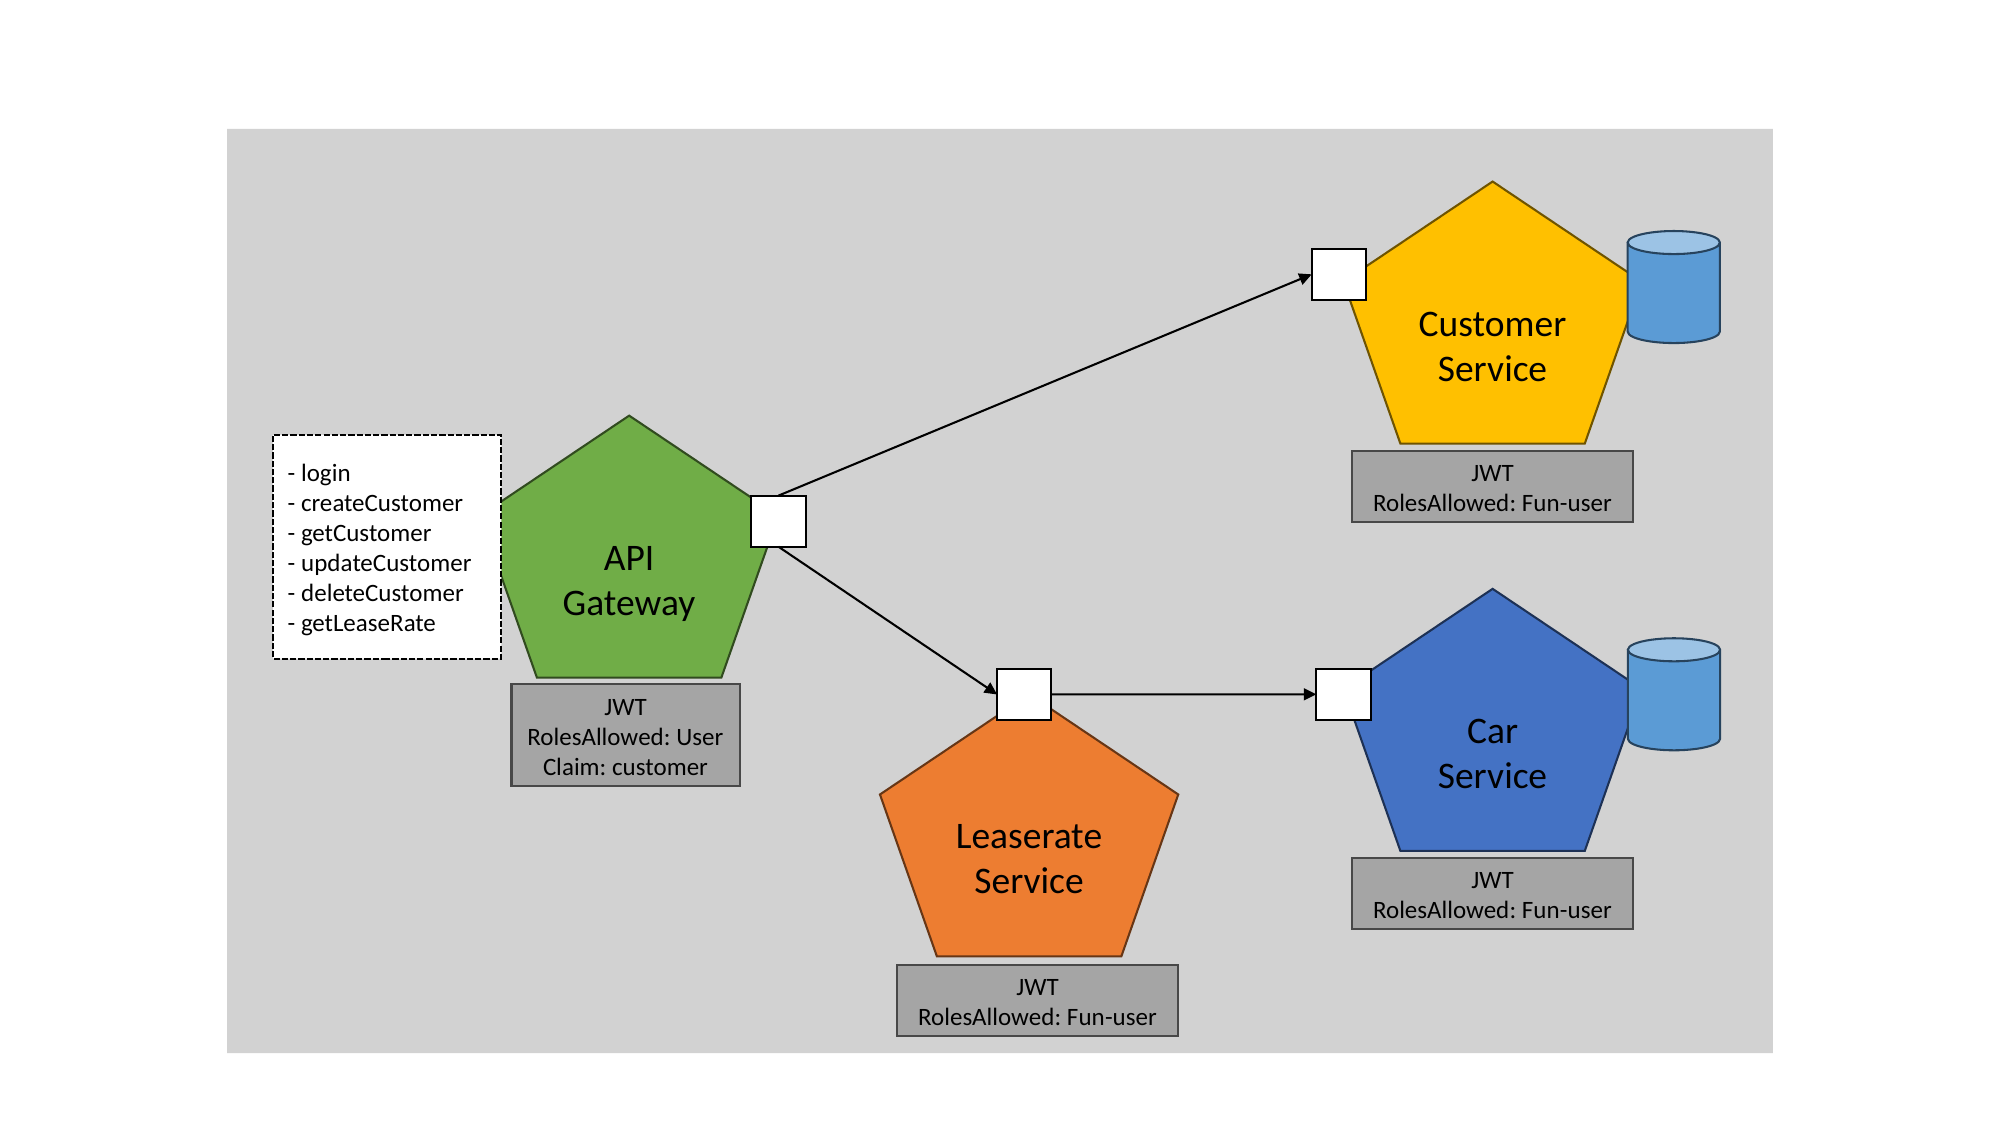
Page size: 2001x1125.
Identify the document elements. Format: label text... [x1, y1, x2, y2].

text_box [1626, 229, 1721, 345]
text_box - login - createCustomer - getCustomer - updateCustomer - deleteCustomer - getLeaseRate [272, 434, 502, 660]
text_box JWT RolesAllowed: User Claim: customer [510, 683, 741, 787]
text_box [750, 495, 807, 548]
text_box JWT RolesAllowed: Fun-user [896, 964, 1179, 1037]
text_box [227, 128, 1773, 1054]
text_box [1311, 248, 1367, 301]
text_box Customer Service [1349, 180, 1626, 445]
text_box Leaserate Service [878, 708, 1180, 958]
text_box Car Service [1353, 587, 1626, 852]
text_box [1626, 637, 1722, 752]
text_box JWT RolesAllowed: Fun-user [1351, 450, 1634, 523]
text_box [1315, 668, 1372, 721]
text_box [778, 274, 1312, 496]
text_box [996, 668, 1052, 721]
text_box JWT RolesAllowed: Fun-user [1351, 857, 1634, 930]
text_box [778, 546, 997, 695]
text_box API Gateway [502, 414, 769, 679]
